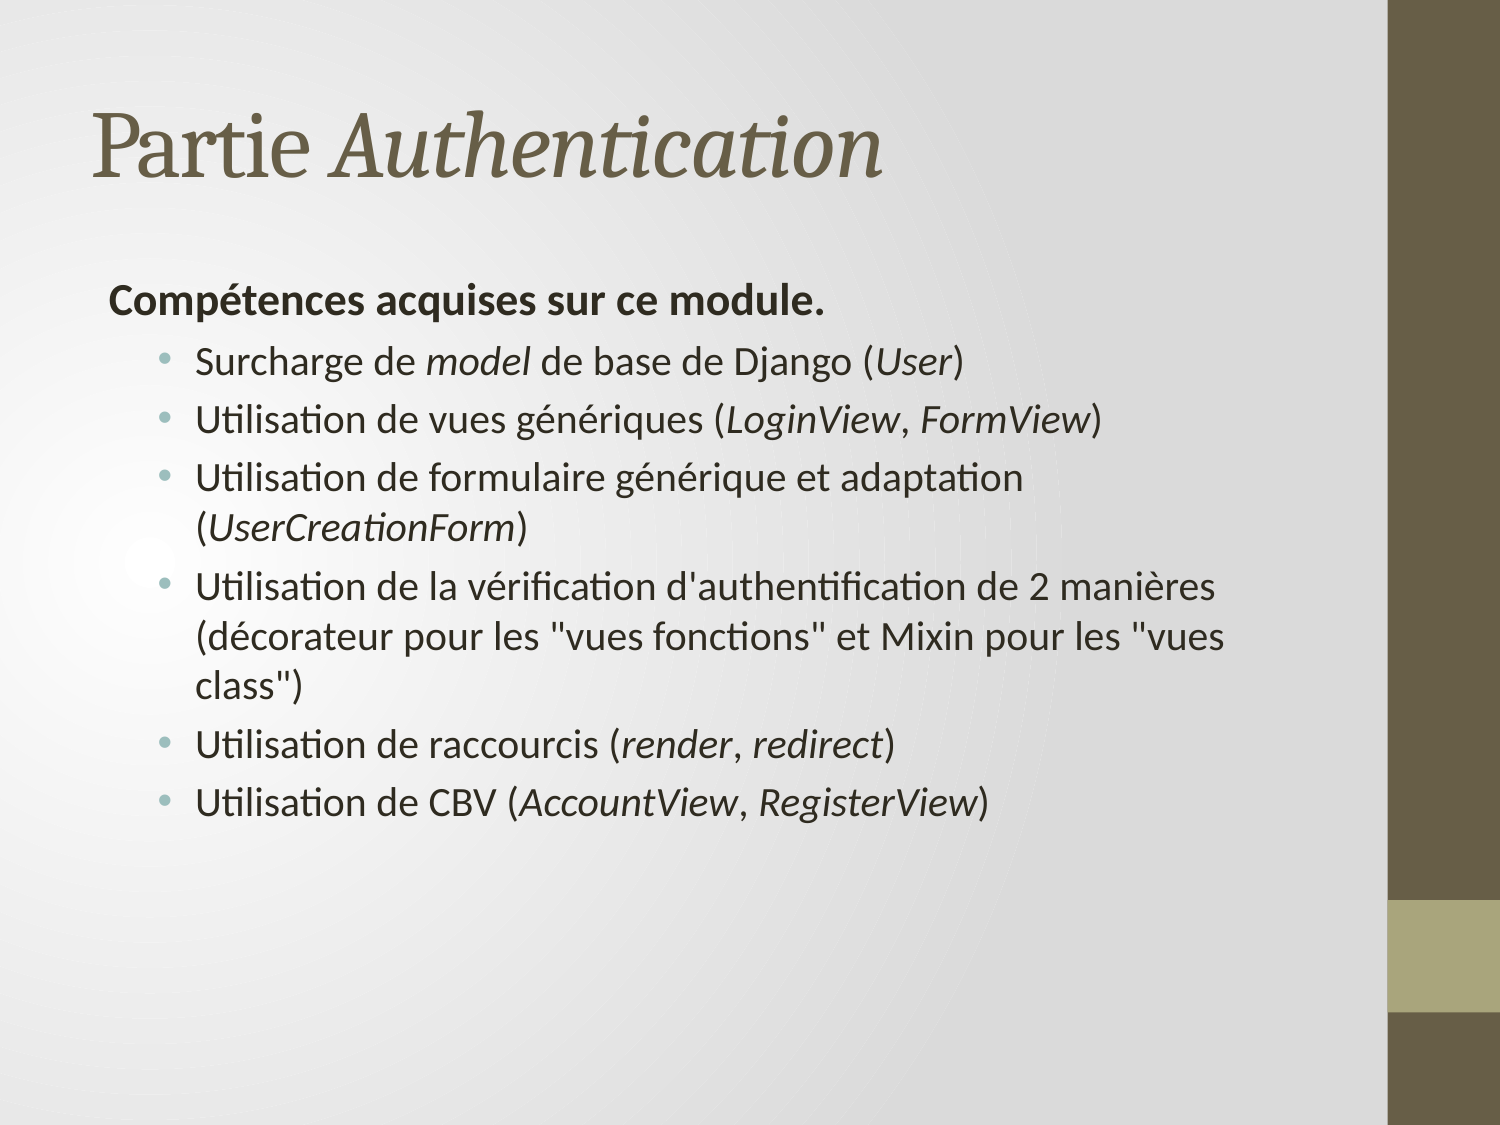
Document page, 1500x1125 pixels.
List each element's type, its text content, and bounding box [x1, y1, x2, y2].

list Compétences acquises sur ce module. Surcharge de model de base de Django (User) Utilisation de vues génériques (LoginView, FormView) Utilisation de formulaire générique et adaptation (UserCreationForm) Utilisation de la vérification d'authentification de 2 manières (décorateur pour les "vues fonctions" et Mixin pour les "vues class") Utilisation de raccourcis (render, redirect) Utilisation de CBV (AccountView, RegisterView) [75, 262, 1325, 1050]
title Partie Authentication [75, 45, 1325, 233]
